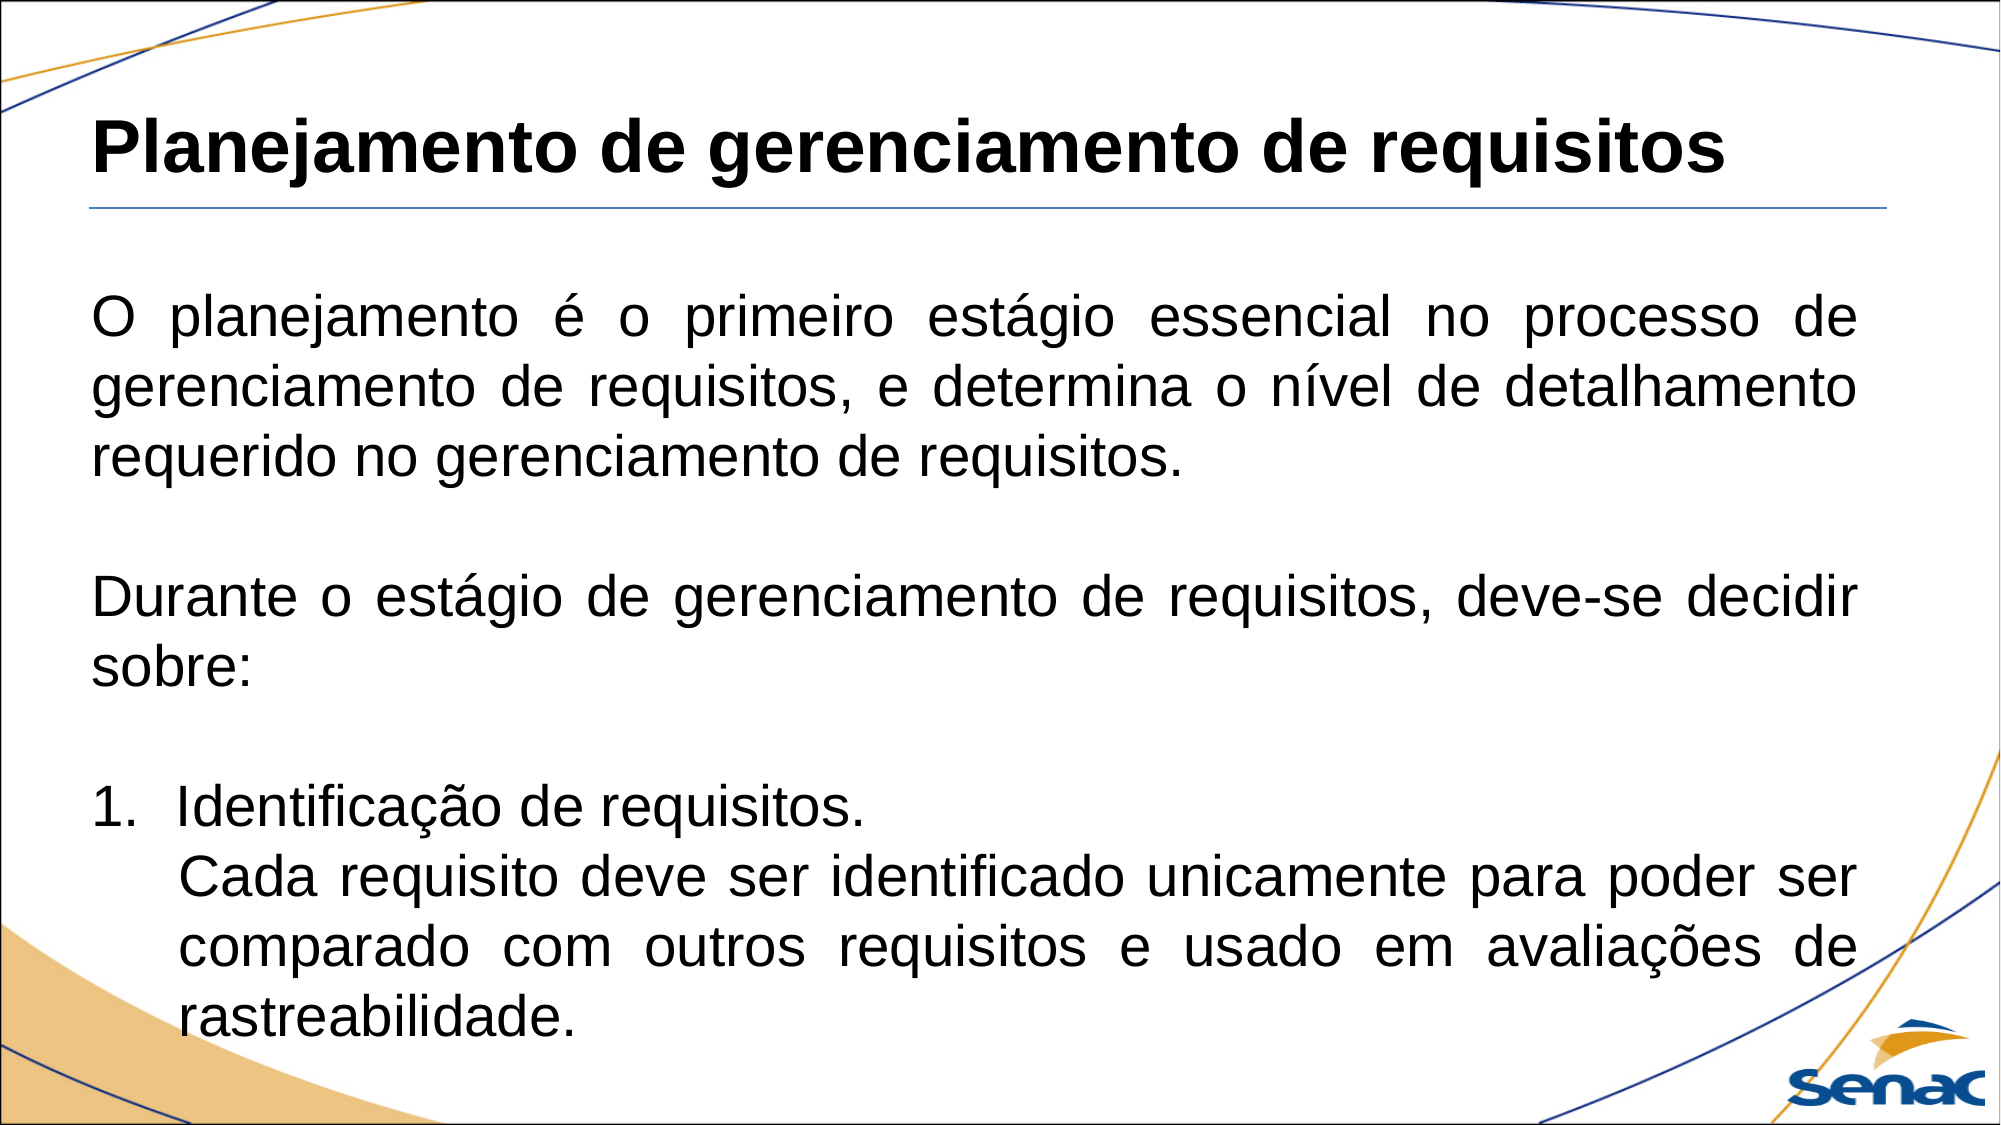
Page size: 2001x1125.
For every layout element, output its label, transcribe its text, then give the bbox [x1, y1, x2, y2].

text_box O planejamento é o primeiro estágio essencial no processo de gerenciamento de requisitos, e determina o nível de detalhamento requerido no gerenciamento de requisitos. Durante o estágio de gerenciamento de requisitos, deve-se decidir sobre: Identificação de requisitos. Cada requisito deve ser identificado unicamente para poder ser comparado com outros requisitos e usado em avaliações de rastreabilidade. [76, 270, 1876, 1055]
picture [0, 0, 2001, 1125]
text_box Planejamento de gerenciamento de requisitos [76, 89, 1888, 197]
